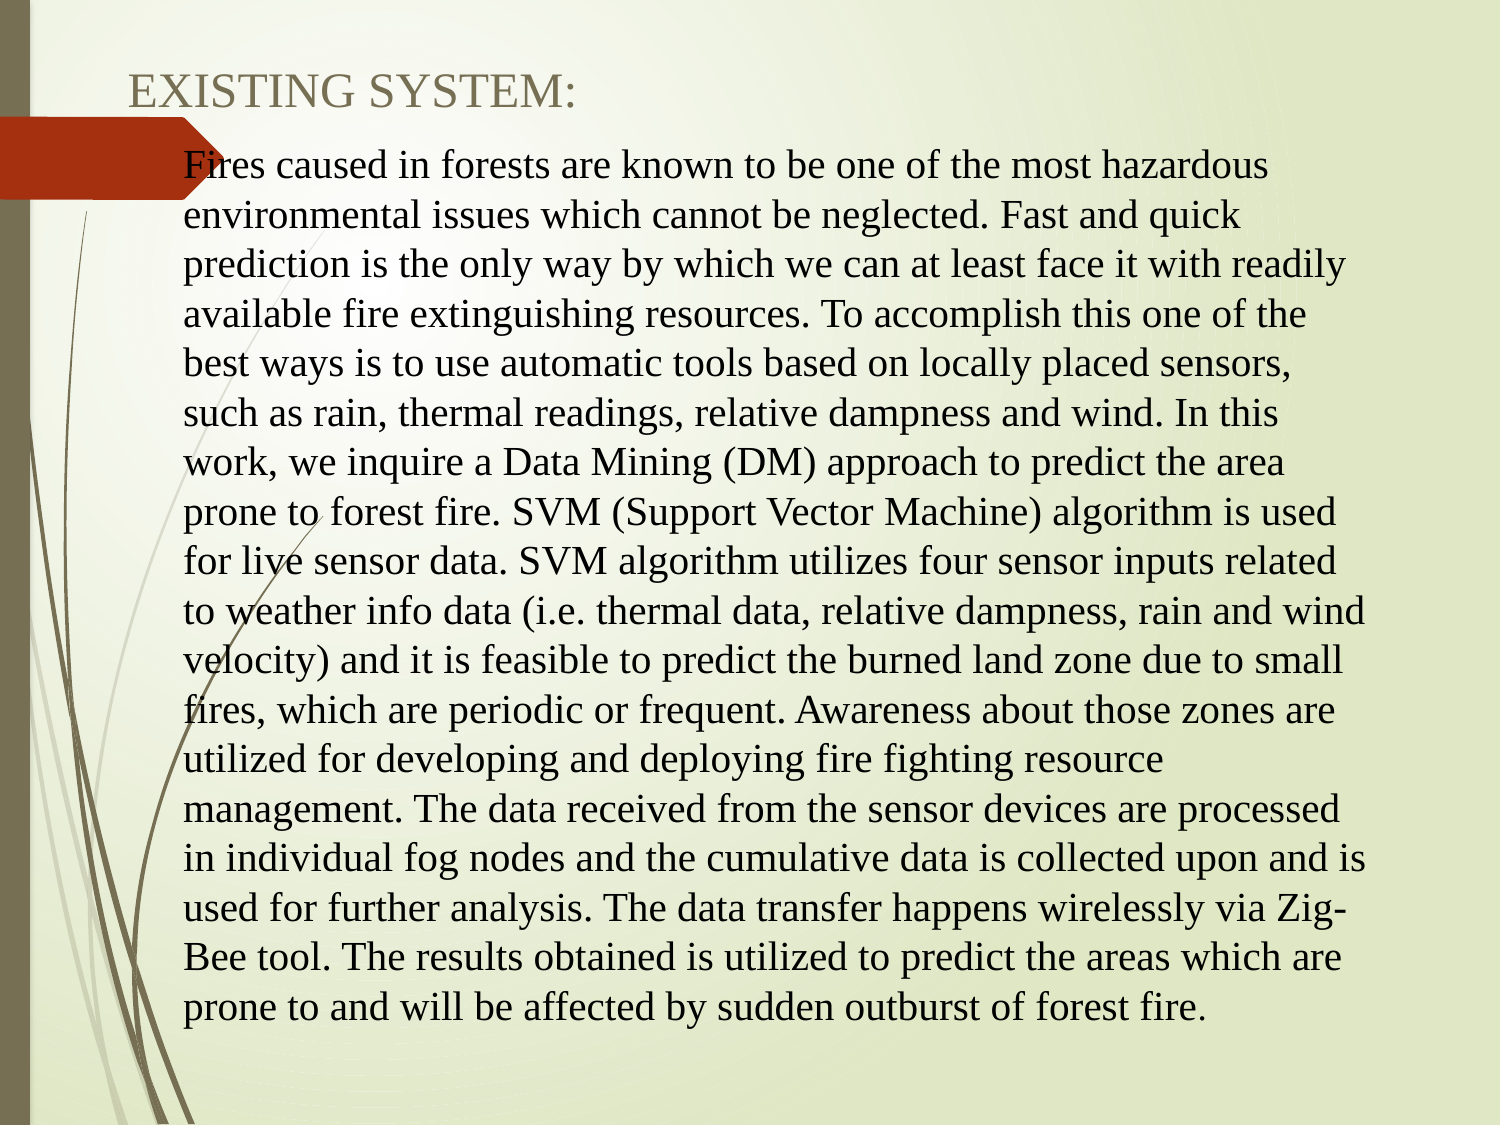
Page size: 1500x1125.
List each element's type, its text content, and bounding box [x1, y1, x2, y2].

list EXISTING SYSTEM: Fires caused in forests are known to be one of the most hazardous environmental issues which cannot be neglected. Fast and quick prediction is the only way by which we can at least face it with readily available fire extinguishing resources. To accomplish this one of the best ways is to use automatic tools based on locally placed sensors, such as rain, thermal readings, relative dampness and wind. In this work, we inquire a Data Mining (DM) approach to predict the area prone to forest fire. SVM (Support Vector Machine) algorithm is used for live sensor data. SVM algorithm utilizes four sensor inputs related to weather info data (i.e. thermal data, relative dampness, rain and wind velocity) and it is feasible to predict the burned land zone due to small fires, which are periodic or frequent. Awareness about those zones are utilized for developing and deploying fire fighting resource management. The data received from the sensor devices are processed in individual fog nodes and the cumulative data is collected upon and is used for further analysis. The data transfer happens wirelessly via Zig-Bee tool. The results obtained is utilized to predict the areas which are prone to and will be affected by sudden outburst of forest fire. [112, 50, 1388, 1038]
